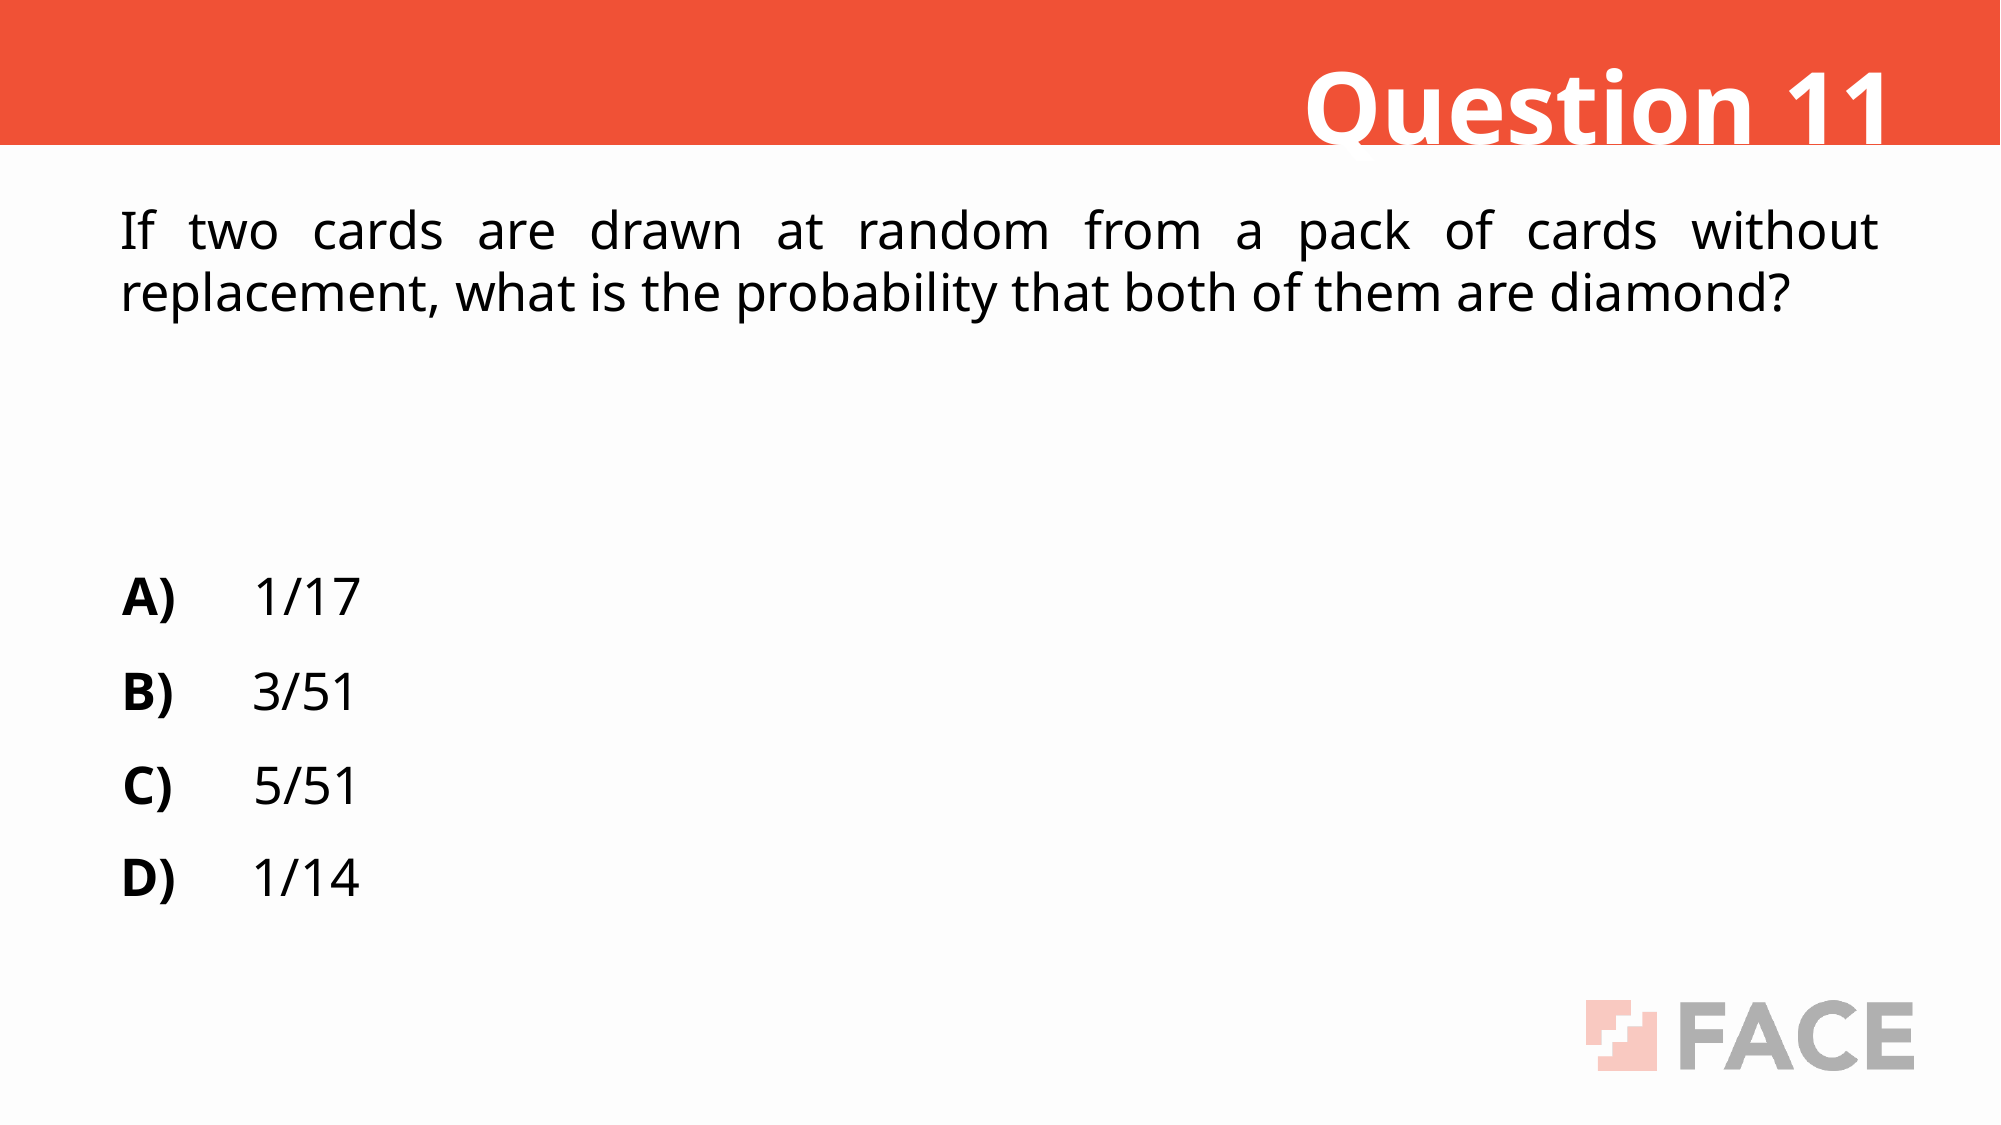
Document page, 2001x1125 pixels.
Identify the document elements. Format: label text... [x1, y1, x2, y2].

text_box If two cards are drawn at random from a pack of cards without replacement, what is the probability that both of them are diamond? [105, 189, 1895, 330]
text_box Question 11 [638, 37, 1914, 173]
text_box B) [106, 619, 221, 728]
text_box A) [107, 525, 223, 634]
picture [1586, 1000, 1914, 1072]
text_box D) [105, 806, 220, 915]
text_box 1/17 [238, 525, 1896, 634]
text_box 1/14 [236, 806, 1893, 915]
text_box [0, 0, 2000, 147]
text_box 3/51 [237, 619, 1894, 728]
text_box 5/51 [238, 713, 1896, 823]
text_box C) [107, 713, 223, 823]
